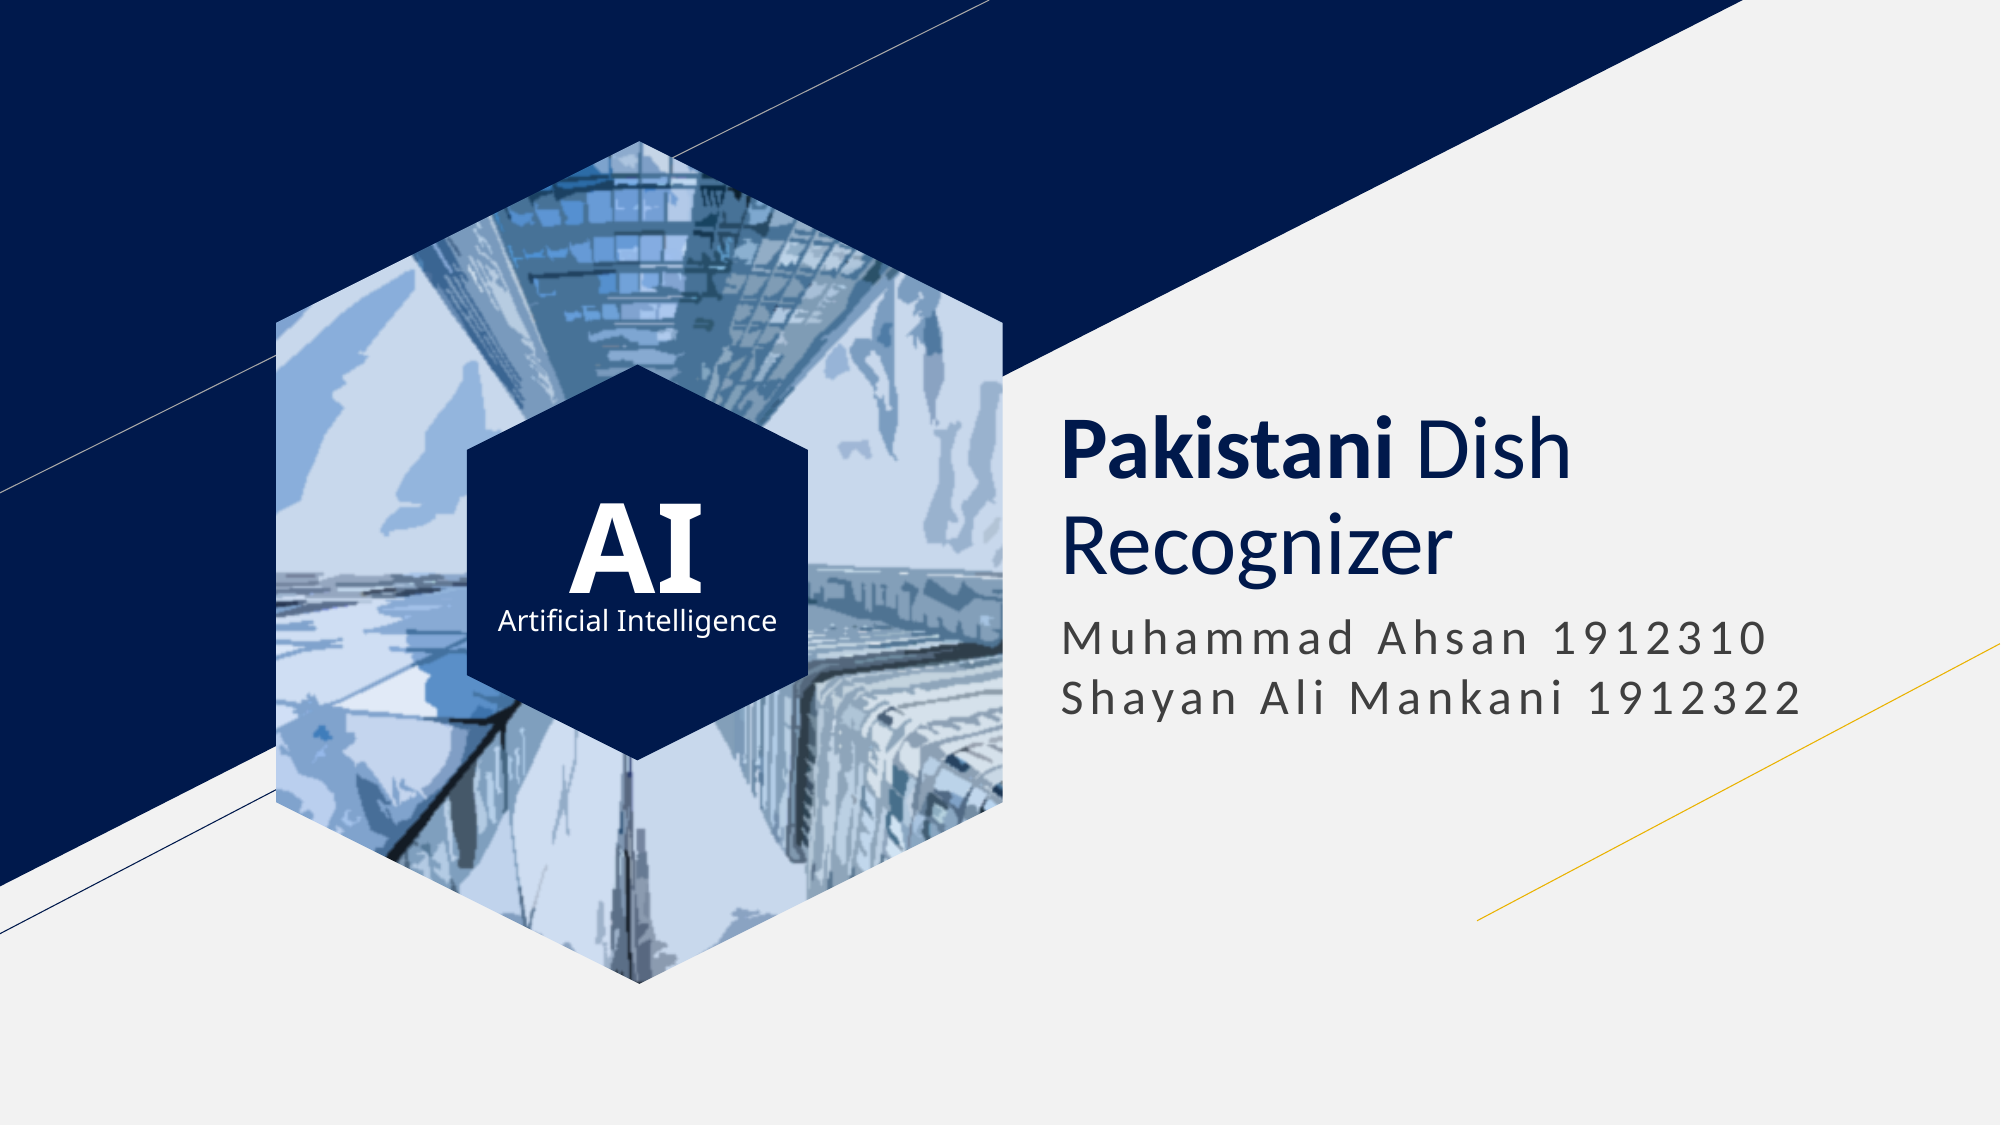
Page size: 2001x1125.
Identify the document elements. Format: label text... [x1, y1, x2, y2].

title Pakistani Dish Recognizer [1045, 329, 1842, 595]
picture [276, 141, 1003, 984]
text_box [502, 461, 774, 646]
subtitle Muhammad Ahsan 1912310 Shayan Ali Mankani 1912322 [1045, 597, 1843, 804]
